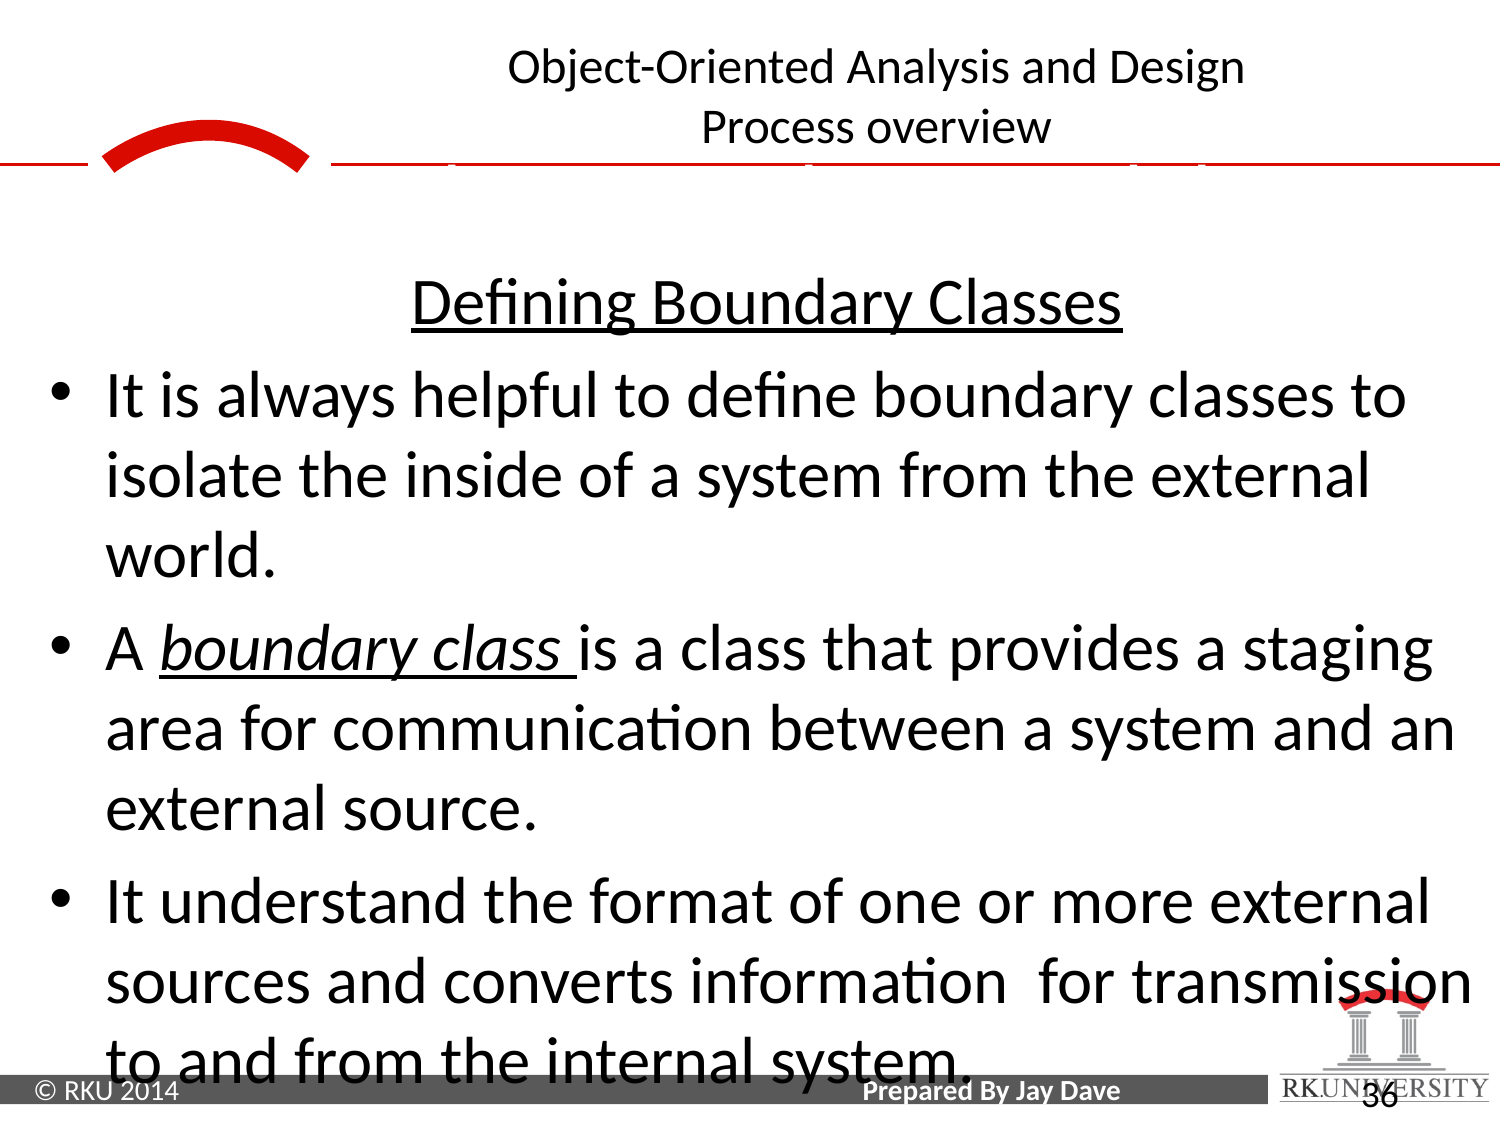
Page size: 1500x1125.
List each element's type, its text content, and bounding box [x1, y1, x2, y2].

picture [1268, 1009, 1500, 1125]
text_box Application Class Model [74, 137, 1425, 220]
list Defining Boundary Classes It is always helpful to define boundary classes to isolate the inside of a system from the external world. A boundary class is a class that provides a staging area for communication between a system and an external source. It understand the format of one or more external sources and converts information for transmission to and from the internal system. [34, 249, 1500, 1009]
slide_number ‹#› [1345, 1062, 1467, 1108]
